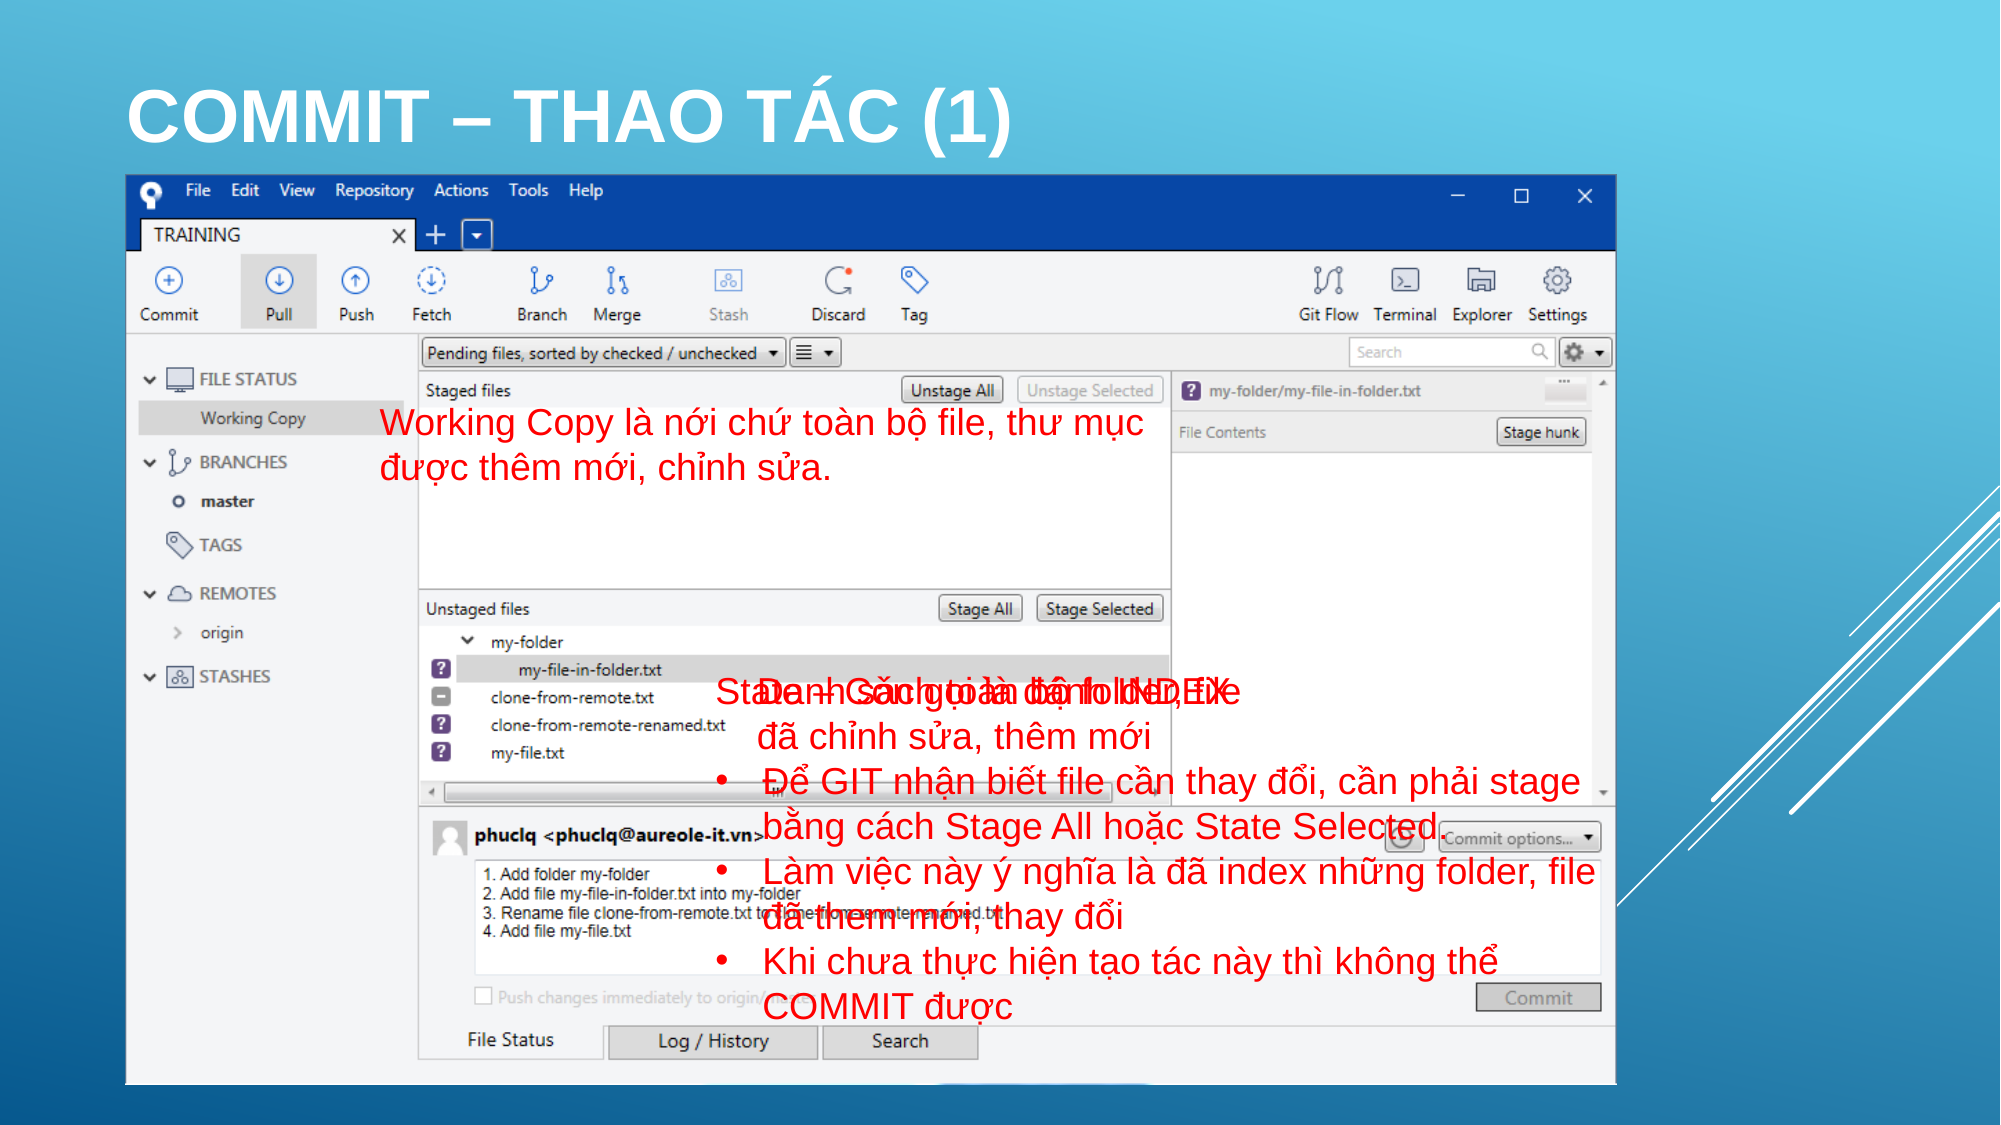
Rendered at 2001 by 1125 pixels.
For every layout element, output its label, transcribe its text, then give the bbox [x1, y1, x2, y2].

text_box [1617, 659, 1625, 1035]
text_box COMMIT – THAO TÁC (1) [112, 59, 1763, 175]
picture [124, 174, 1617, 1086]
